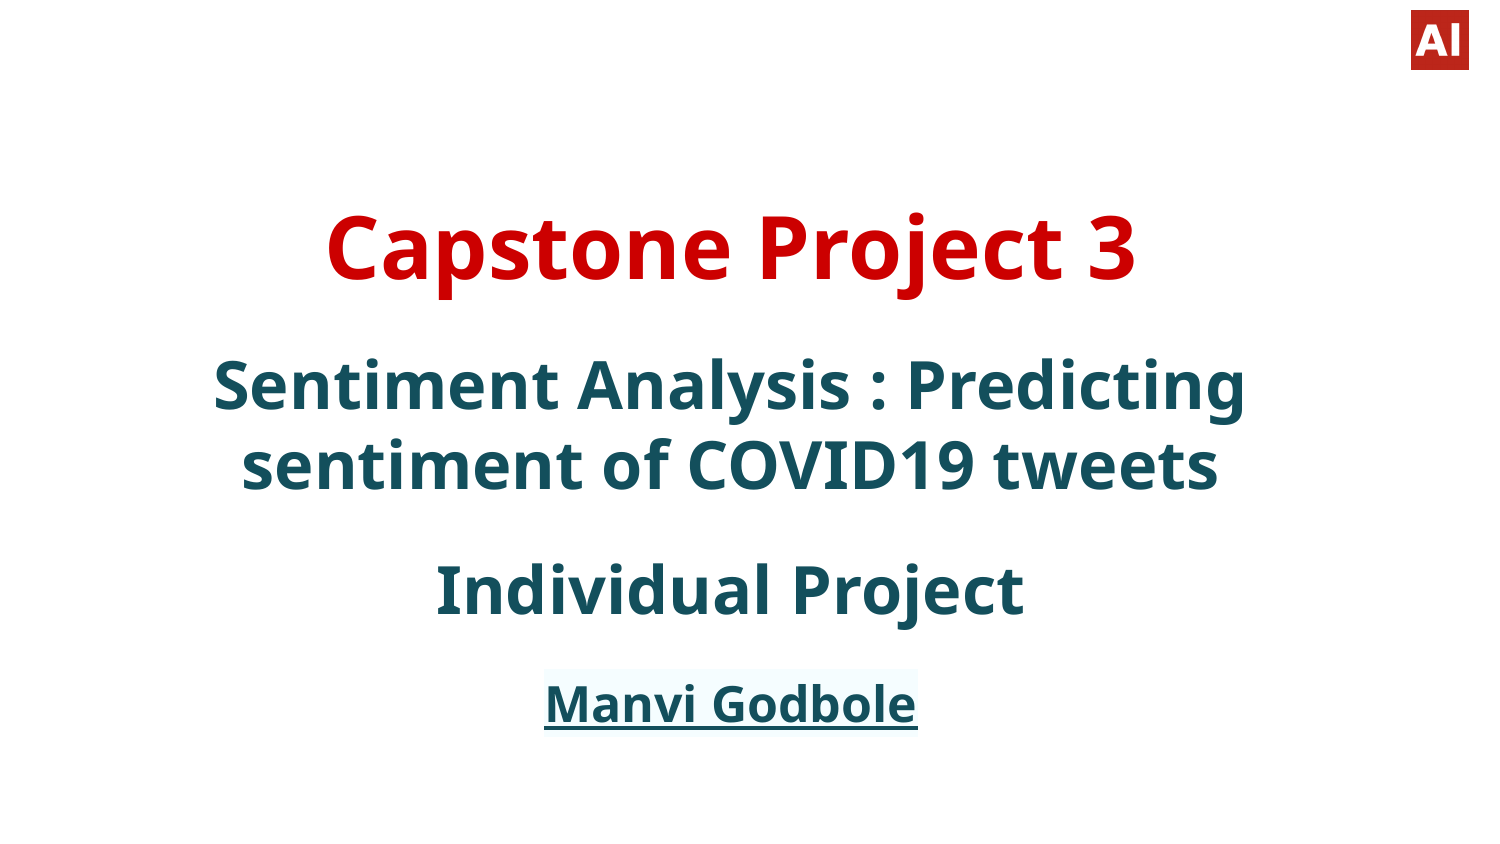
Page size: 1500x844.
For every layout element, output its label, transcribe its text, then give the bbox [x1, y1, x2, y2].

picture [1411, 10, 1469, 70]
text_box Capstone Project 3 Sentiment Analysis : Predicting sentiment of COVID19 tweets Individual Project Manvi Godbole [51, 39, 1410, 808]
